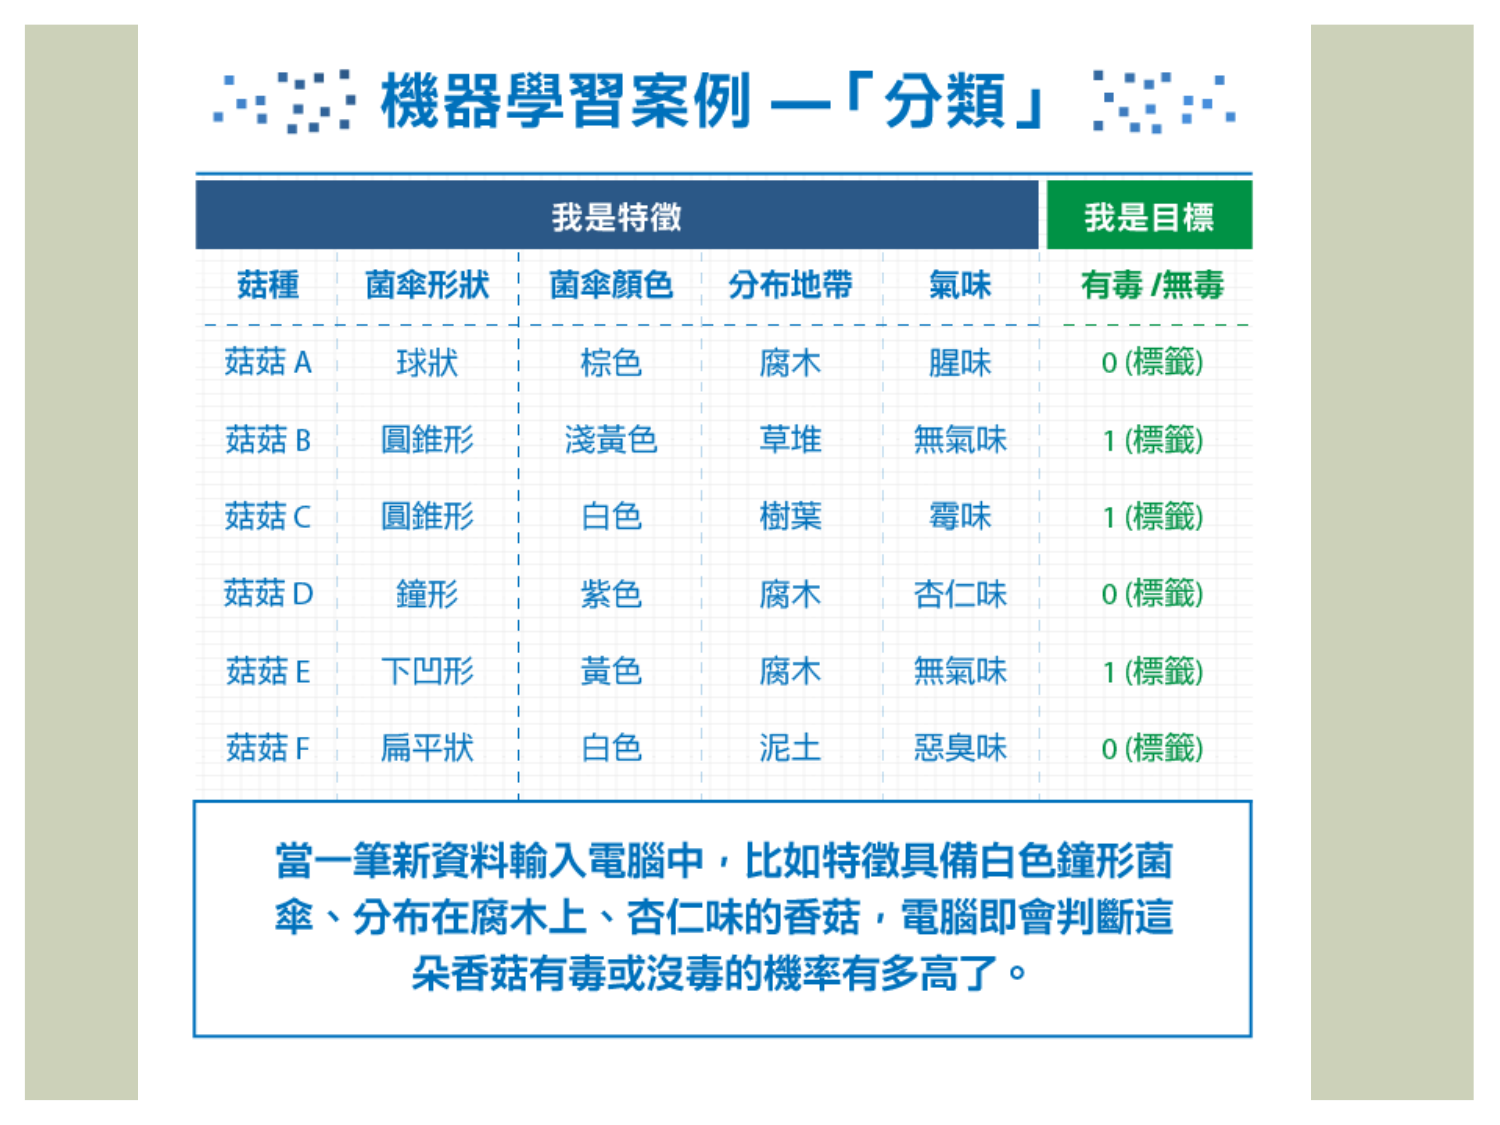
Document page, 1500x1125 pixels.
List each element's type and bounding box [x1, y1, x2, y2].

picture [138, 21, 1311, 1102]
